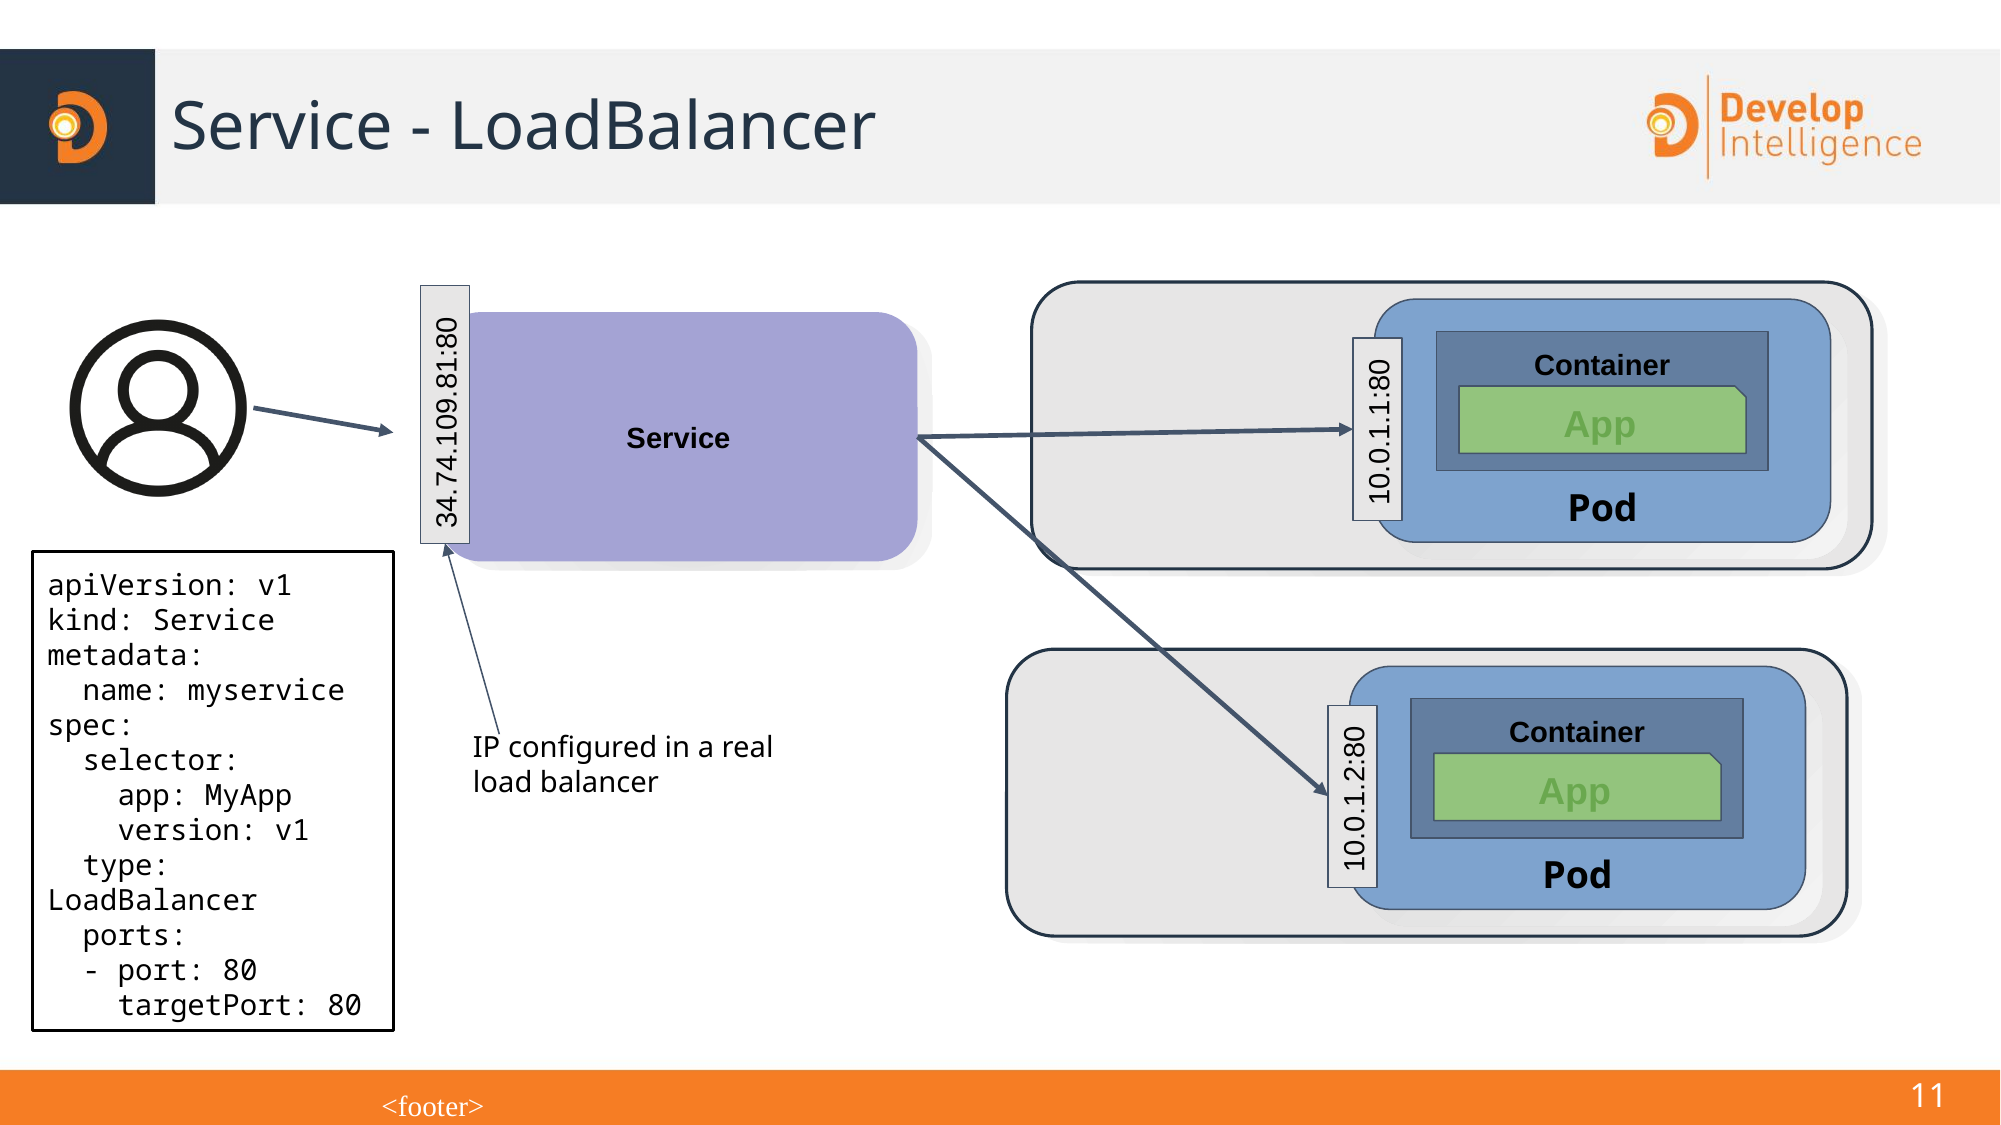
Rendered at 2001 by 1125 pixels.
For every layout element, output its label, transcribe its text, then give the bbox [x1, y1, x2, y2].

text_box apiVersion: v1 kind: Service metadata: name: myservice spec: selector: app: MyApp version: v1 type: LoadBalancer ports: - port: 80 targetPort: 80 [32, 551, 394, 1031]
text_box IP configured in a real load balancer [458, 713, 840, 832]
text_box [258, 408, 394, 437]
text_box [1031, 281, 1888, 577]
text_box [439, 311, 933, 571]
title Service - LoadBalancer [156, 53, 1999, 203]
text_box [1374, 298, 1848, 560]
picture [0, 0, 2001, 1125]
slide_number <number> [1860, 1072, 1997, 1122]
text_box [1006, 648, 1863, 944]
text_box 34.74.109.81:80 [420, 285, 470, 544]
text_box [1349, 666, 1823, 927]
